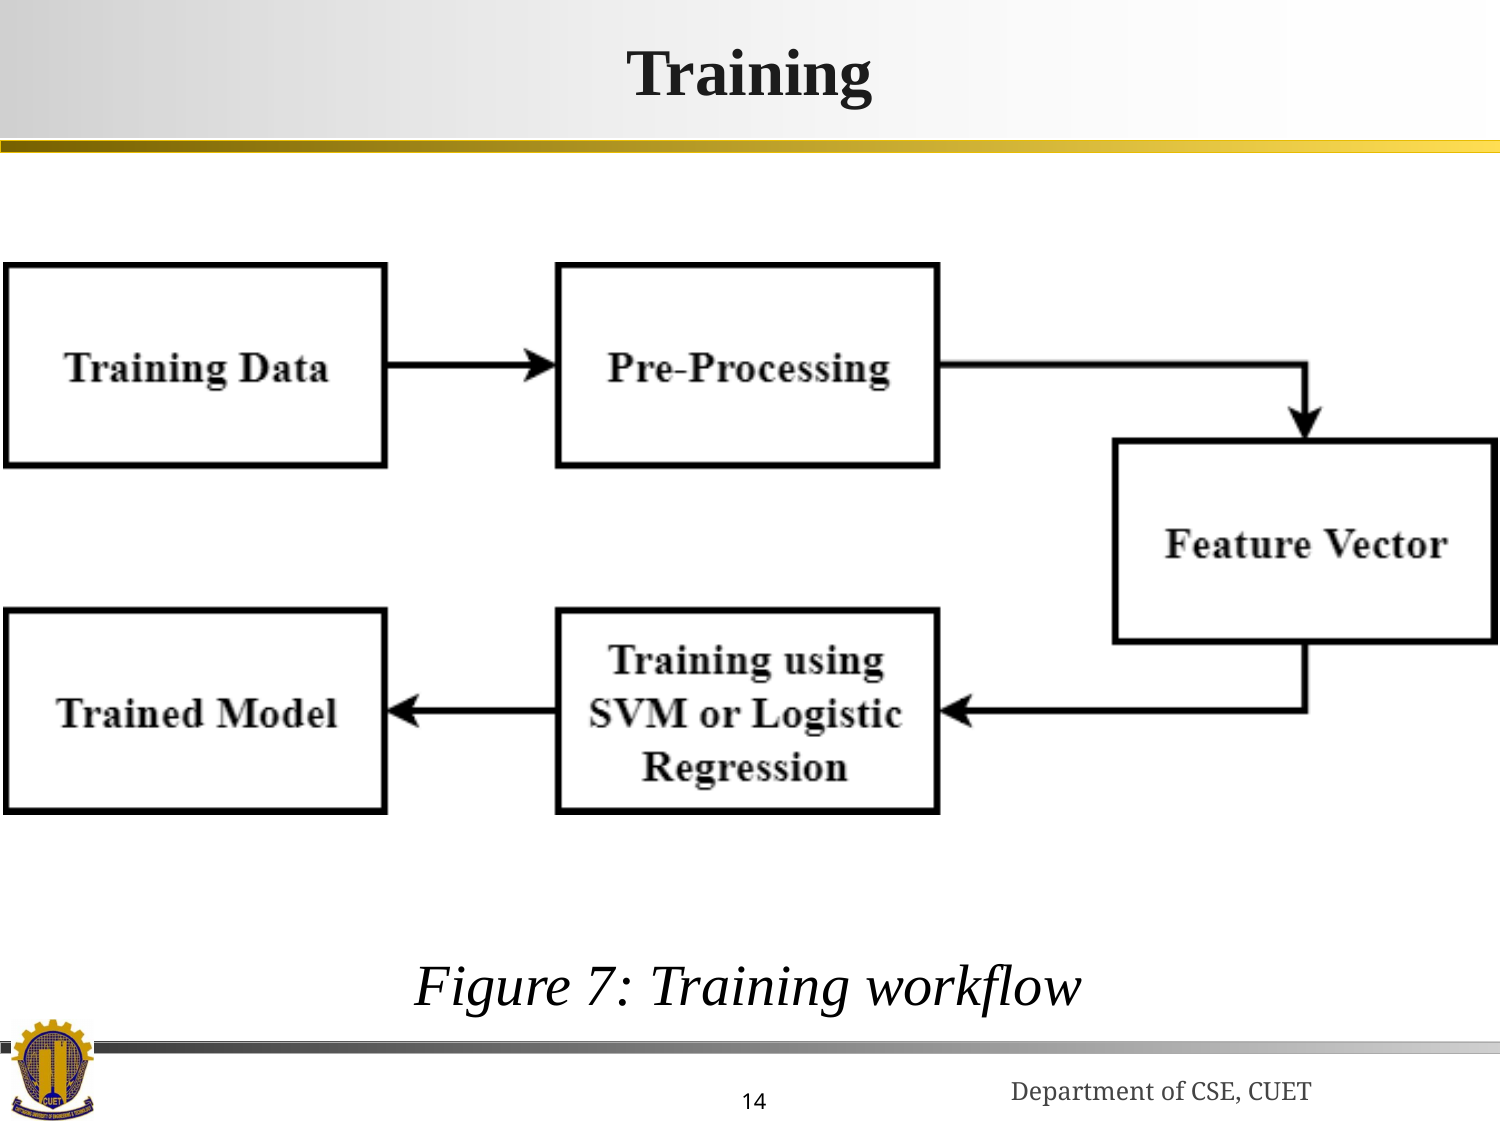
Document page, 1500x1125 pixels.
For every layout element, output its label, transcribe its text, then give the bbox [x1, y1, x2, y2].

list Figure 7: Training workflow [399, 939, 1500, 1125]
title Training [0, 0, 1500, 138]
picture [11, 1019, 94, 1121]
picture [3, 262, 1498, 815]
